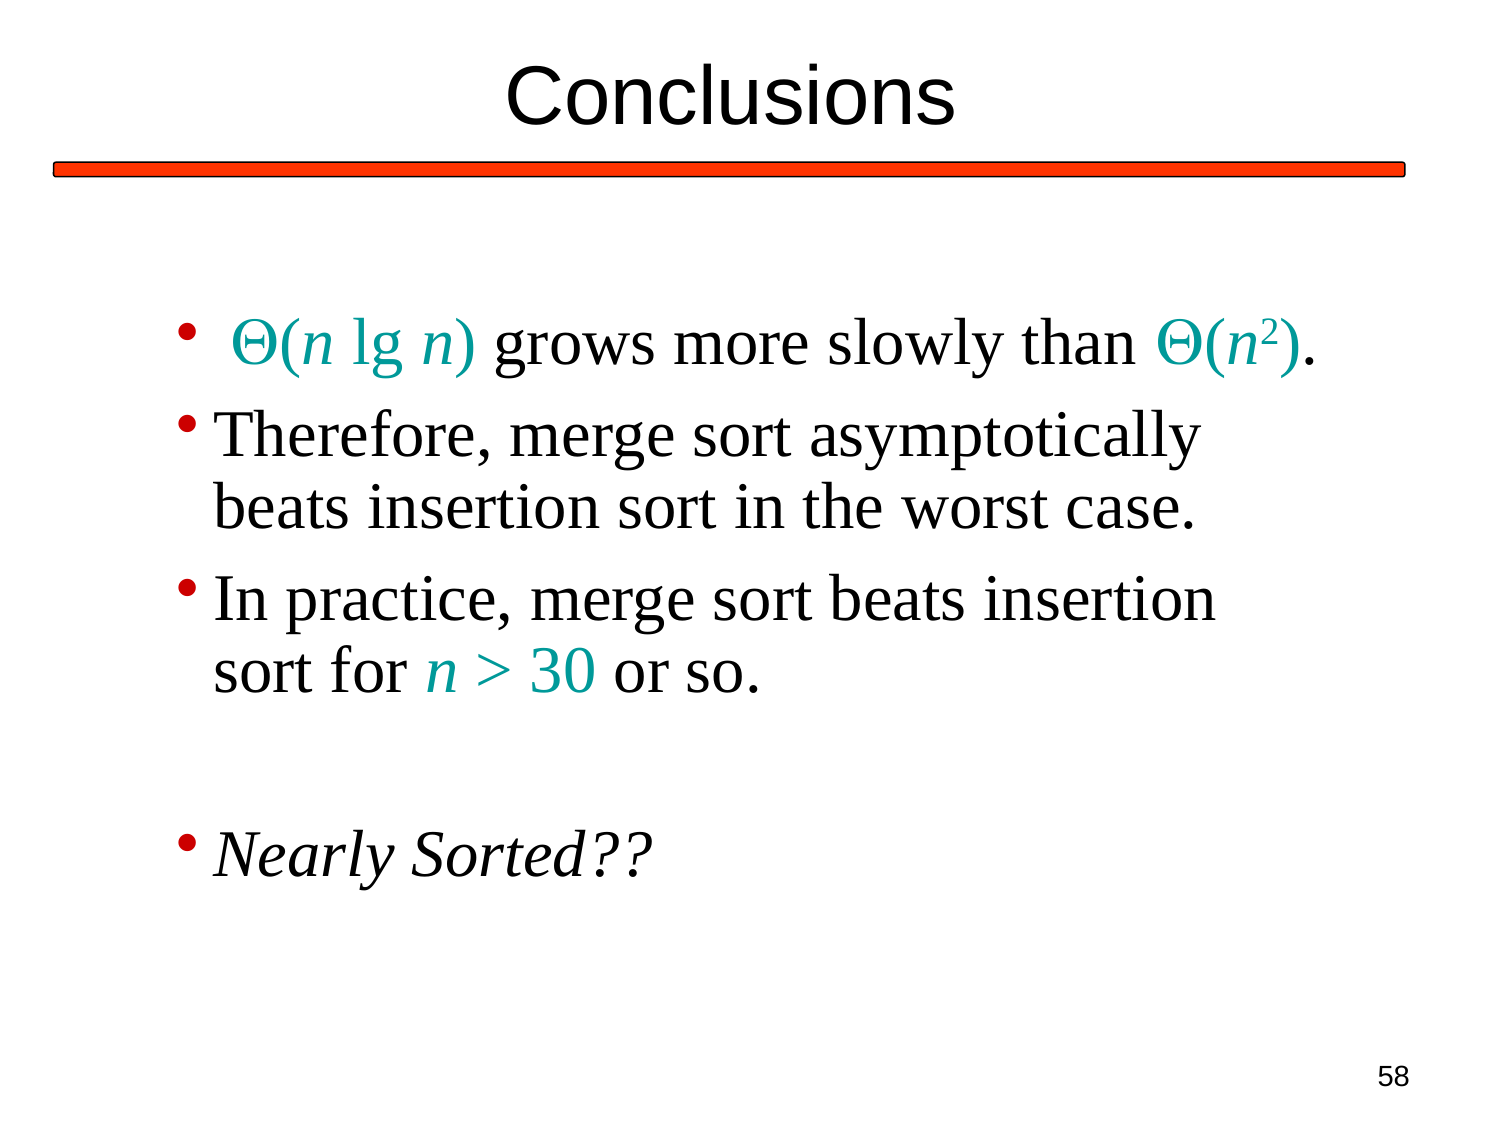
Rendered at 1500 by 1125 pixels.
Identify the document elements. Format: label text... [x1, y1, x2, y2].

slide_number 58 [1074, 1049, 1425, 1103]
title Conclusions [55, 16, 1406, 166]
text_box Q(n lg n) grows more slowly than Q(n2). Therefore, merge sort asymptotically beats insertion sort in the worst case. In practice, merge sort beats insertion sort for n > 30 or so. Nearly Sorted?? [161, 299, 1339, 1083]
